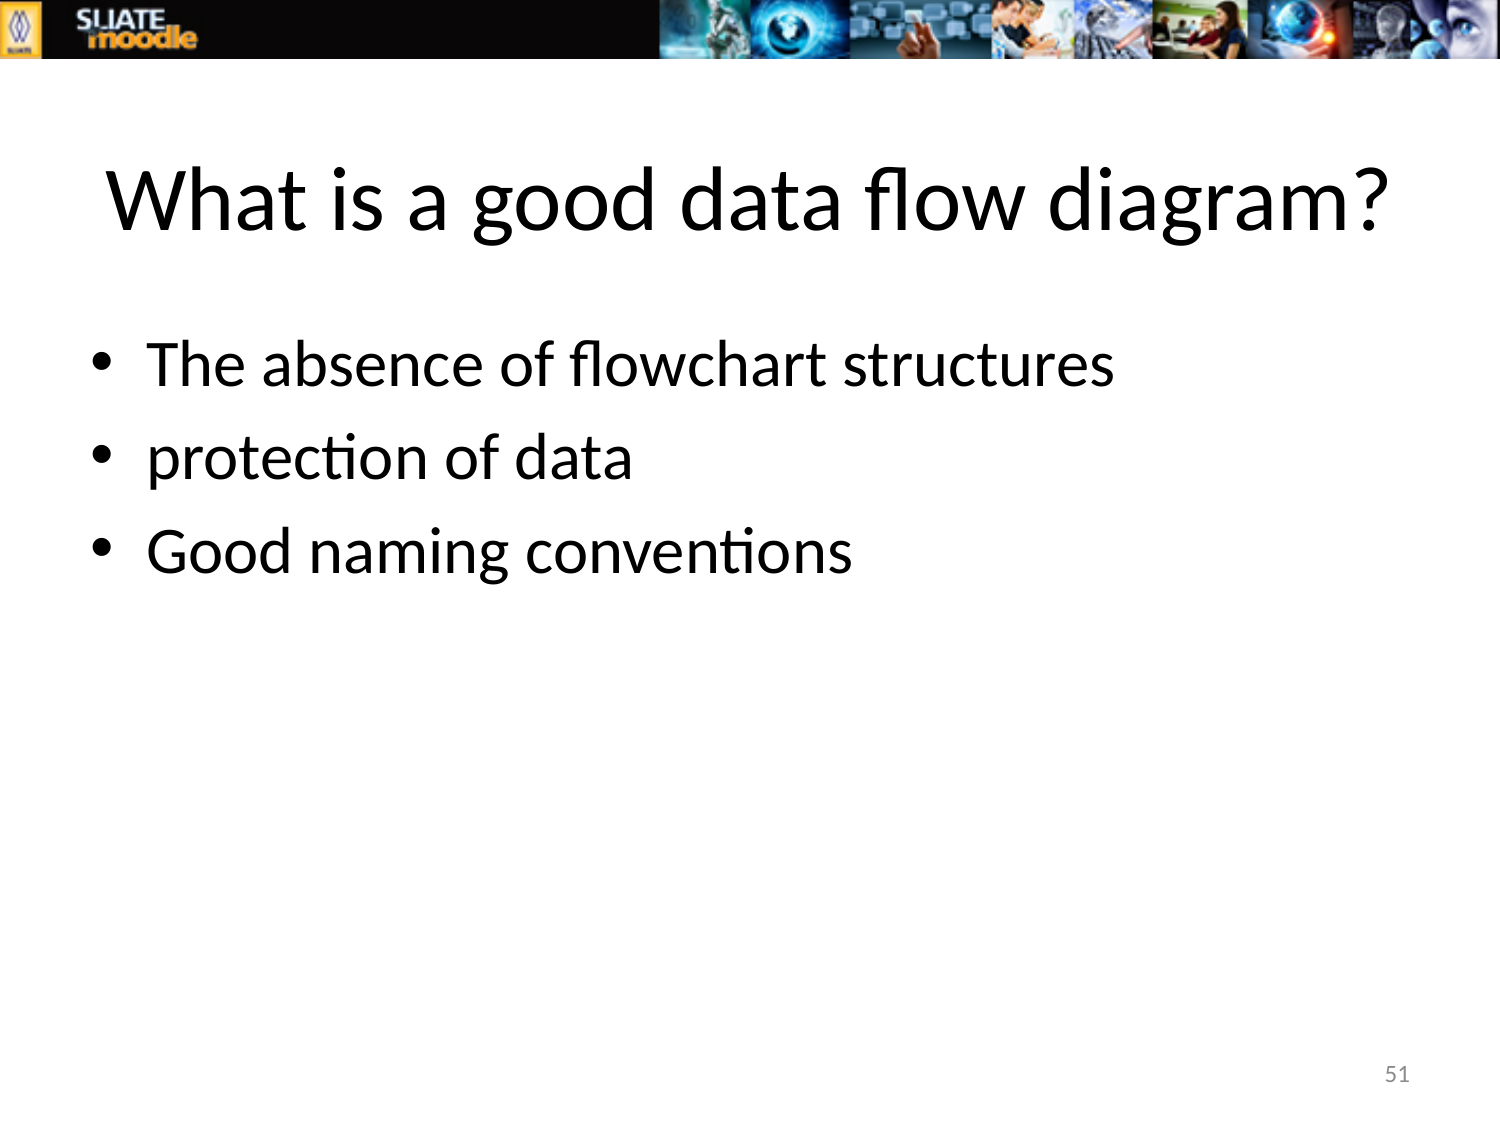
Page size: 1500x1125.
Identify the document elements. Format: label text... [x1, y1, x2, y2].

slide_number 51 [1074, 1042, 1425, 1103]
title What is a good data flow diagram? [75, 99, 1425, 288]
picture [0, 0, 1500, 59]
list The absence of flowchart structures protection of data Good naming conventions [75, 312, 1425, 1005]
